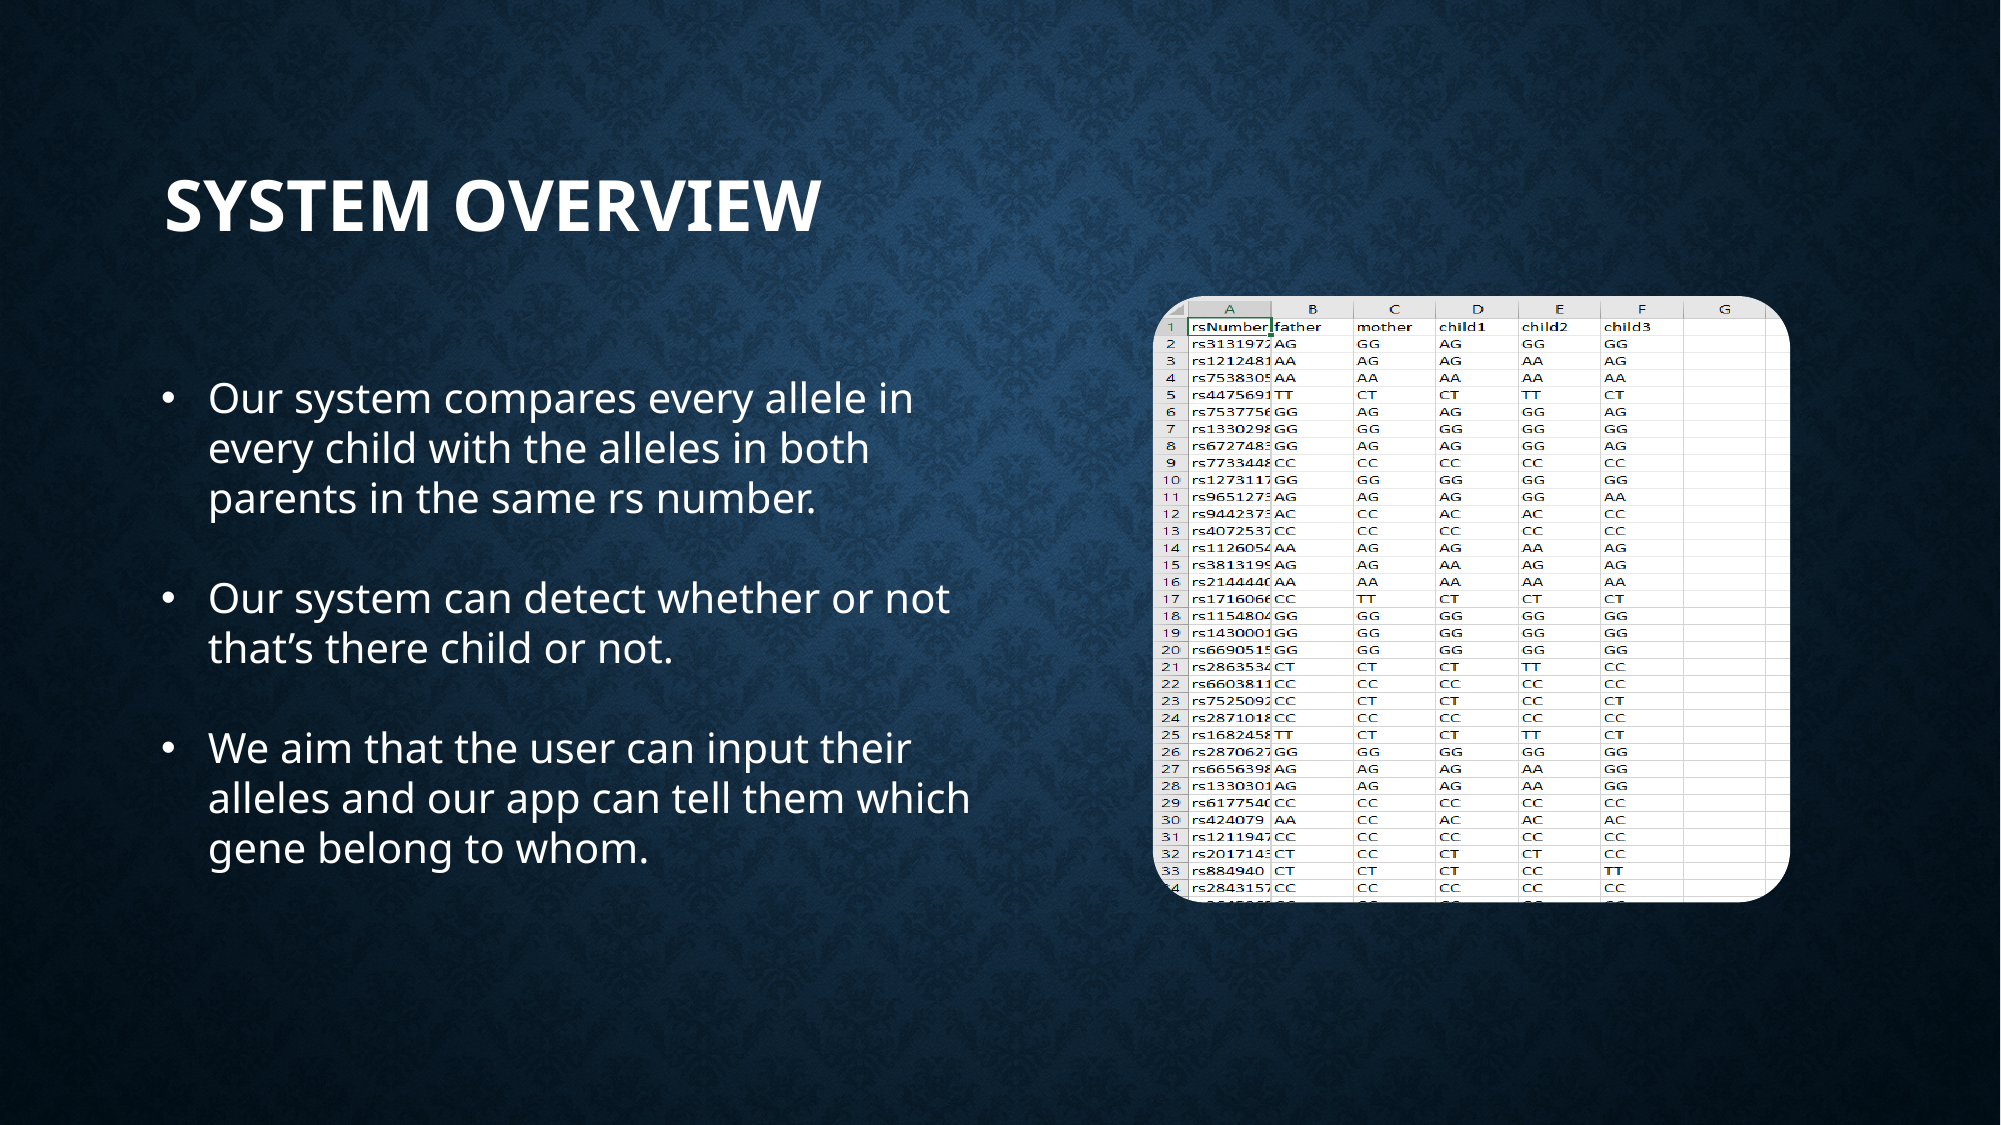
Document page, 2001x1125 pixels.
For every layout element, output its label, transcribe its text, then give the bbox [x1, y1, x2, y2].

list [1152, 295, 1791, 903]
text_box Our system compares every allele in every child with the alleles in both parents in the same rs number. Our system can detect whether or not that’s there child or not. We aim that the user can input their alleles and our app can tell them which gene belong to whom. [146, 364, 1000, 925]
title System overview [149, 99, 1849, 318]
